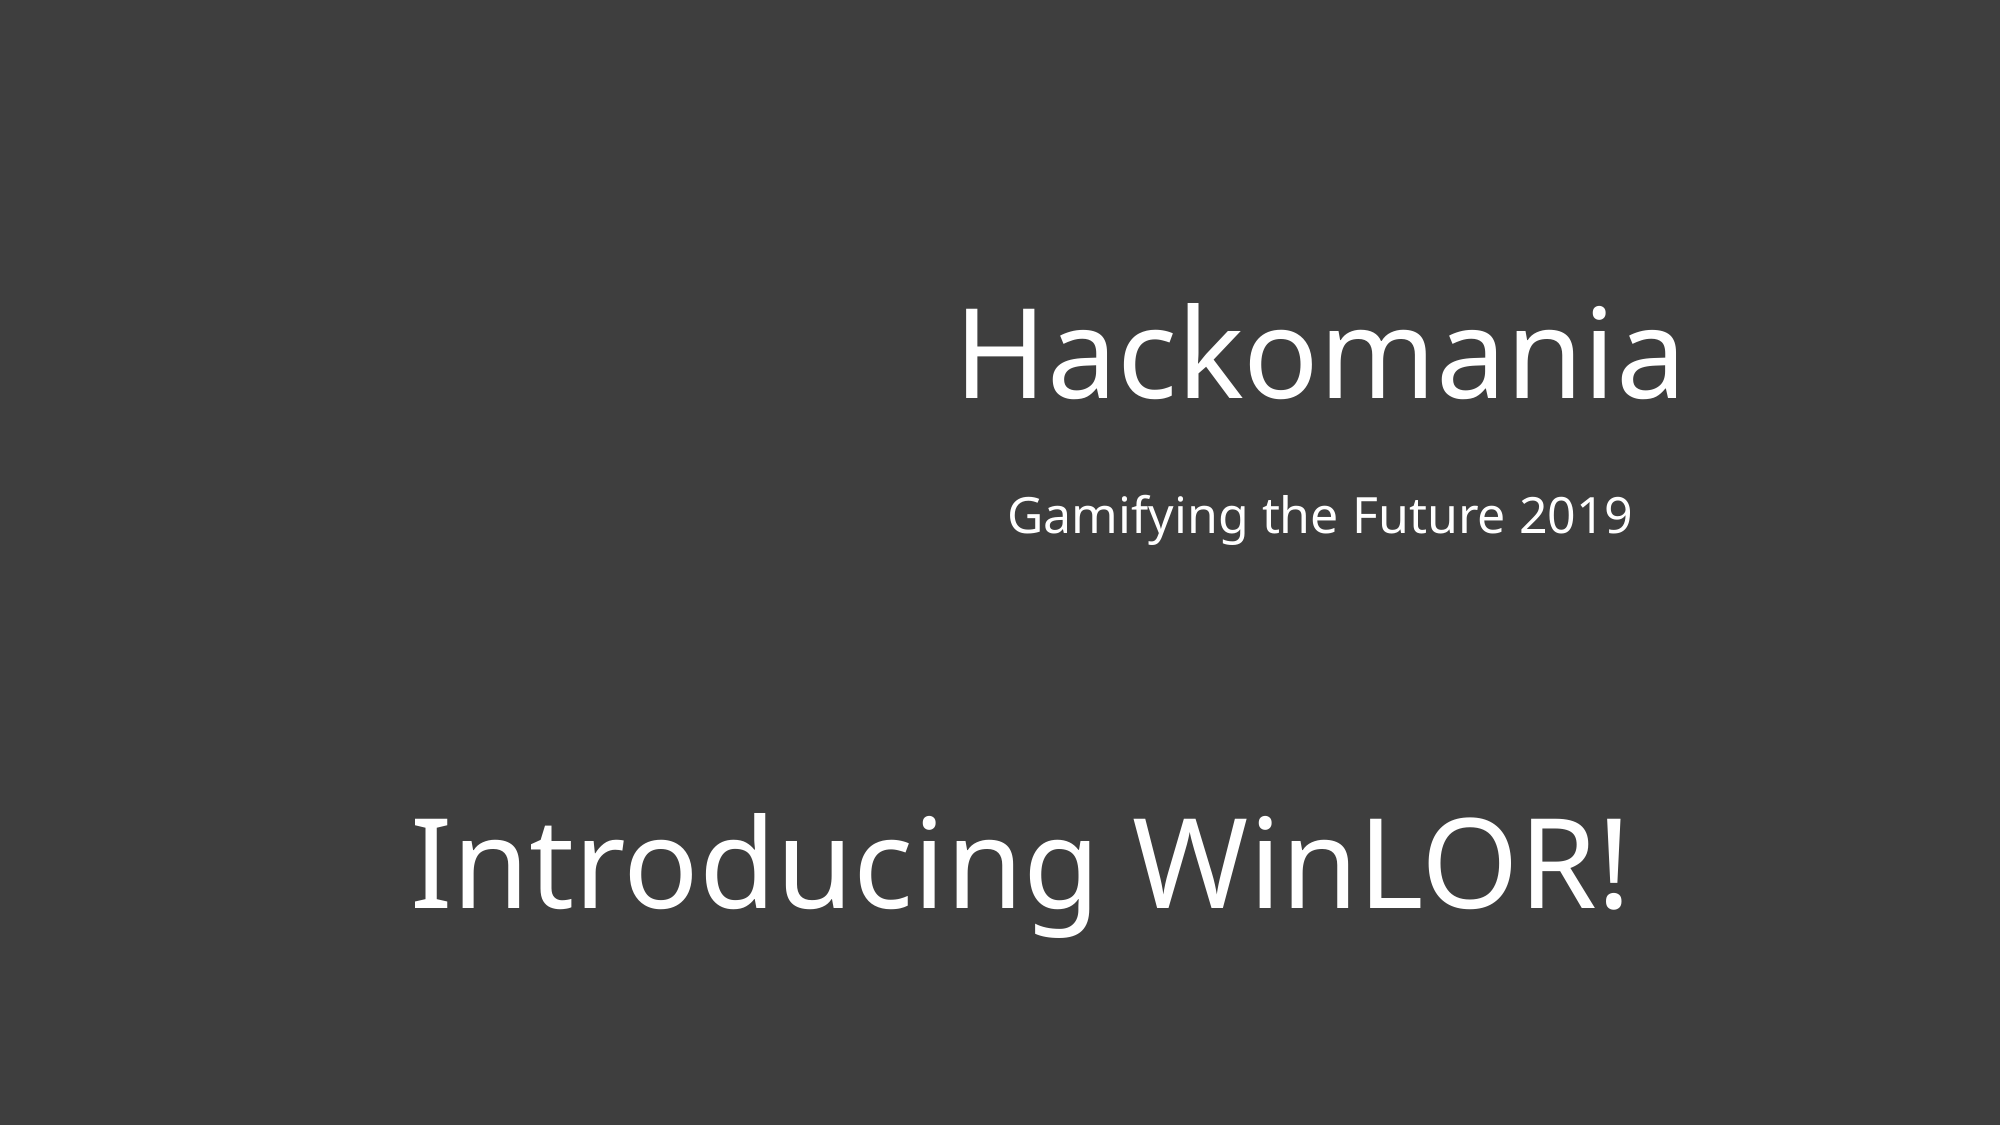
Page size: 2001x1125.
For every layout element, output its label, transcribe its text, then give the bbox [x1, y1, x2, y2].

title Hackomania Gamifying the Future 2019 Introducing WinLOR! [270, 807, 1771, 944]
